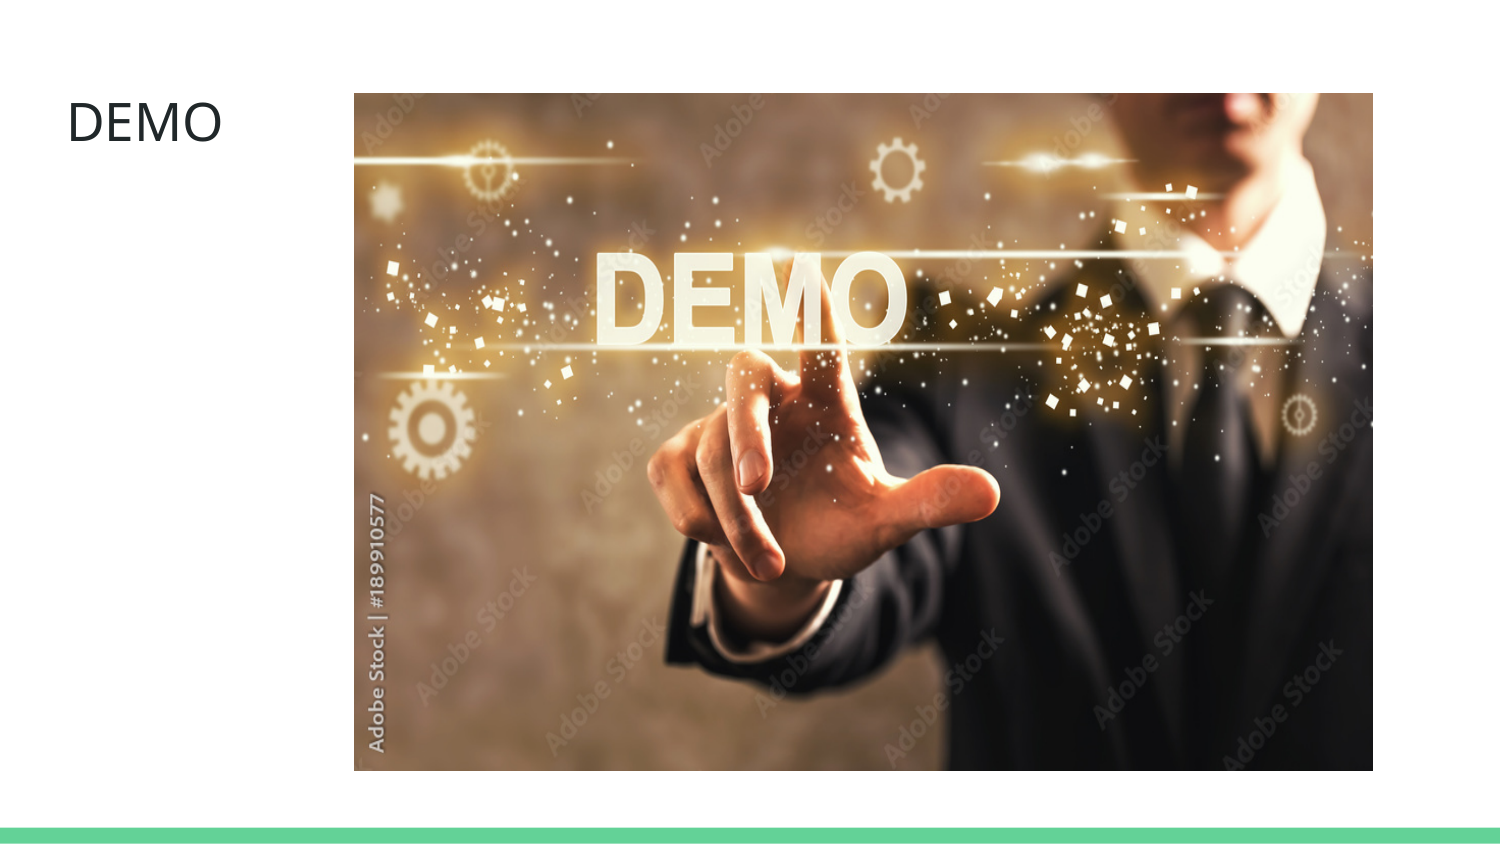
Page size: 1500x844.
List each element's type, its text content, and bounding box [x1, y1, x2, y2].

picture [354, 93, 1373, 771]
title DEMO [51, 72, 1449, 167]
